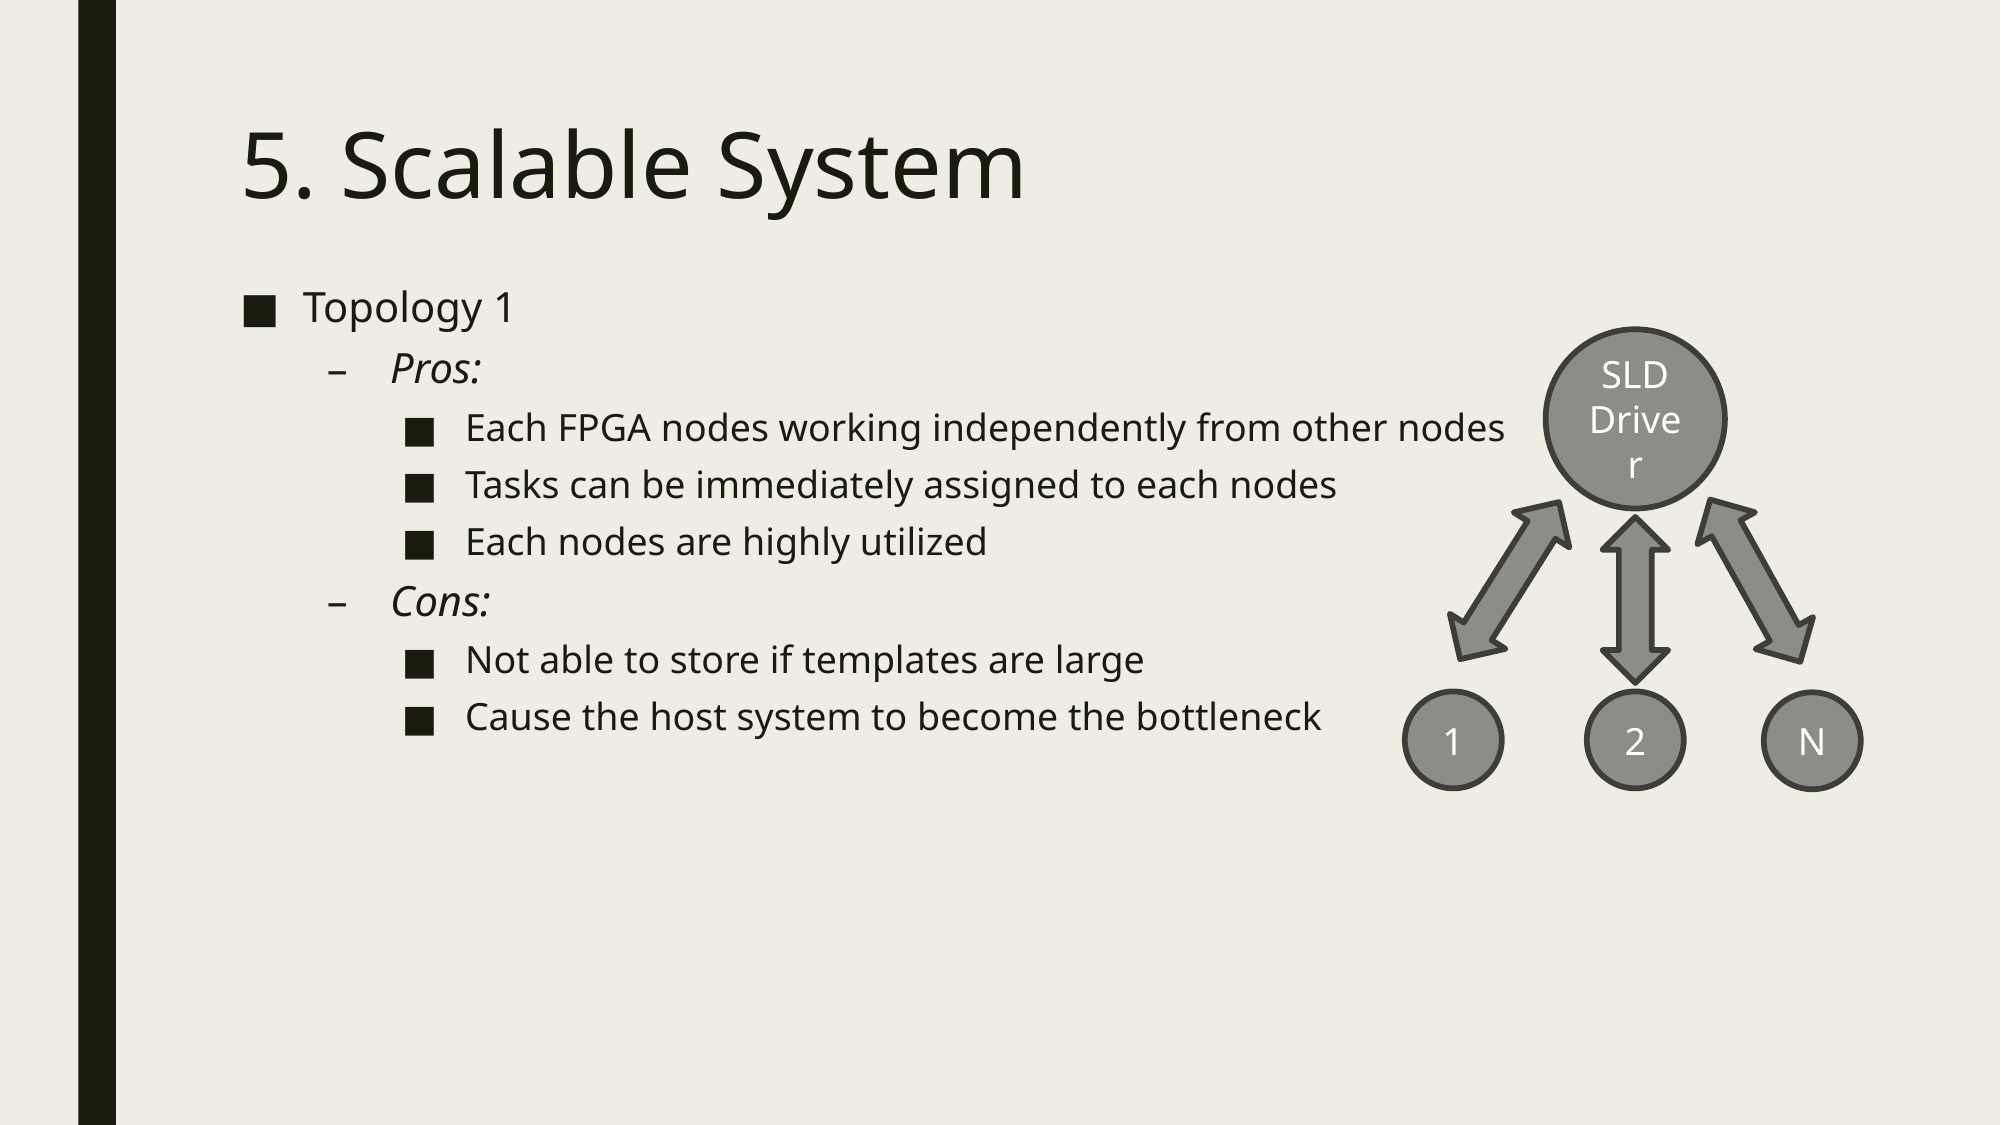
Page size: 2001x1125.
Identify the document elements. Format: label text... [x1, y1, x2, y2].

text_box N [1760, 689, 1864, 793]
text_box 1 [1401, 688, 1505, 792]
text_box [1447, 499, 1573, 662]
text_box Topology 1 Pros: Each FPGA nodes working independently from other nodes Tasks can be immediately assigned to each nodes Each nodes are highly utilized Cons: Not able to store if templates are large Cause the host system to become the bottleneck [224, 277, 1800, 803]
title 5. Scalable System [225, 112, 1800, 240]
text_box [1599, 514, 1671, 686]
text_box SLD Driver [1542, 326, 1728, 512]
text_box 2 [1583, 688, 1687, 792]
text_box [1694, 496, 1816, 665]
